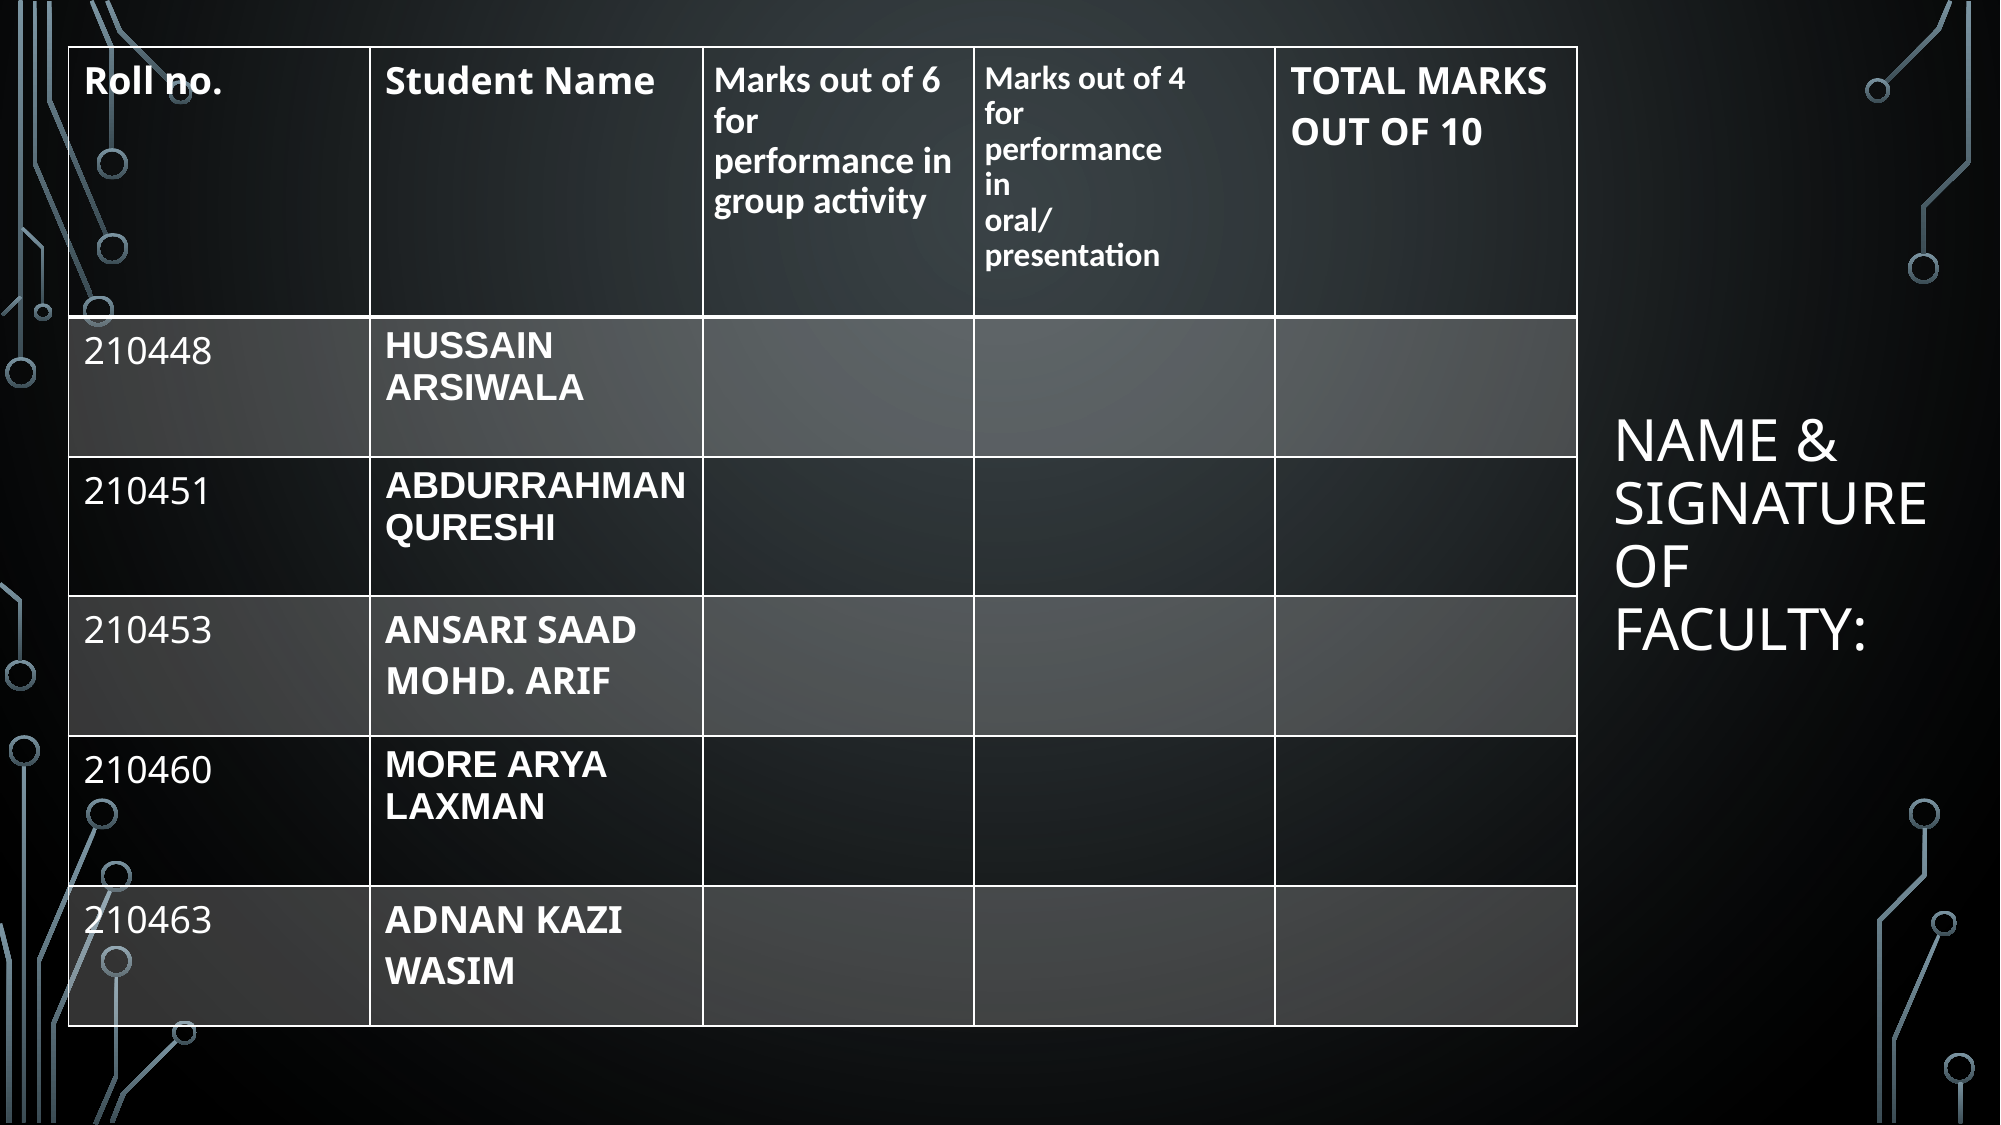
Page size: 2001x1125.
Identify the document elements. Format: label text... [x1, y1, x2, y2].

table_cell 210453 [69, 597, 369, 735]
table_cell [704, 458, 973, 595]
table_cell [975, 458, 1274, 595]
table_cell [975, 737, 1274, 885]
table_header TOTAL MARKS OUT OF 10 [1276, 48, 1576, 315]
table_header Student Name [371, 48, 702, 315]
table_cell [1276, 597, 1576, 735]
table_cell 210460 [69, 737, 369, 885]
table_cell [704, 737, 973, 885]
table_header Marks out of 6 for performance in group activity [704, 48, 973, 315]
table_cell 210451 [69, 458, 369, 595]
table_cell ANSARI SAAD MOHD. ARIF [371, 597, 702, 735]
table_header Marks out of 4 for performance in oral/ presentation [975, 48, 1274, 315]
table_cell [704, 597, 973, 735]
title NAME & SIGNATURE OF FACULTY: [1598, 47, 1968, 1028]
table_cell MORE ARYA LAXMAN [371, 737, 702, 885]
table_cell [704, 887, 973, 1025]
table_cell 210448 [69, 319, 369, 456]
table_cell [975, 597, 1274, 735]
table_cell 210463 [69, 887, 369, 1025]
table_cell ABDURRAHMAN QURESHI [371, 458, 702, 595]
table_cell [1276, 737, 1576, 885]
table_cell ADNAN KAZI WASIM [371, 887, 702, 1025]
table_cell [704, 319, 973, 456]
table_cell [975, 887, 1274, 1025]
table_cell [1276, 319, 1576, 456]
table_cell HUSSAIN ARSIWALA [371, 319, 702, 456]
table_cell [975, 319, 1274, 456]
table_header Roll no. [69, 48, 369, 315]
table_cell [1276, 887, 1576, 1025]
table_cell [1276, 458, 1576, 595]
